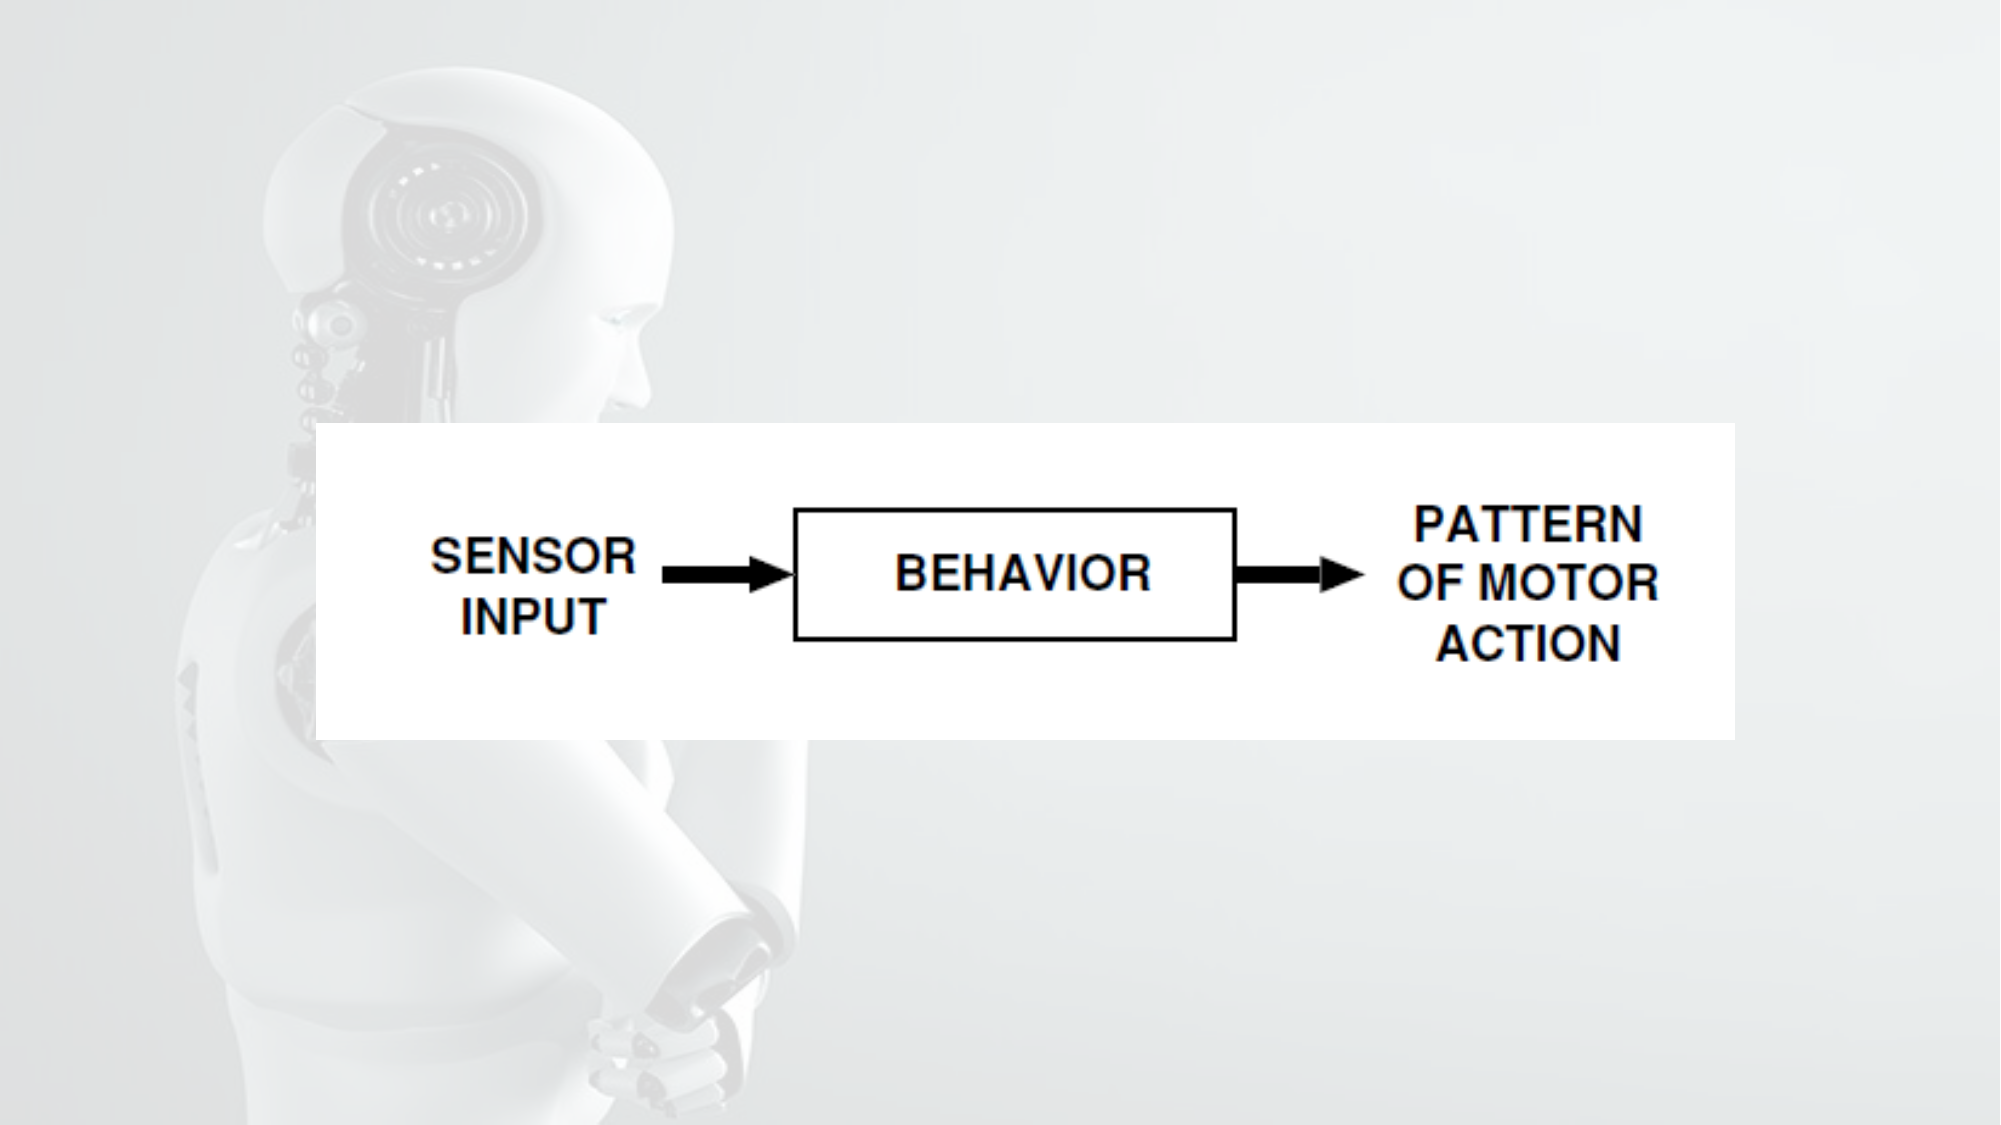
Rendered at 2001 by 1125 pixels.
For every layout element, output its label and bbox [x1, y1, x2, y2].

list [316, 423, 1735, 740]
